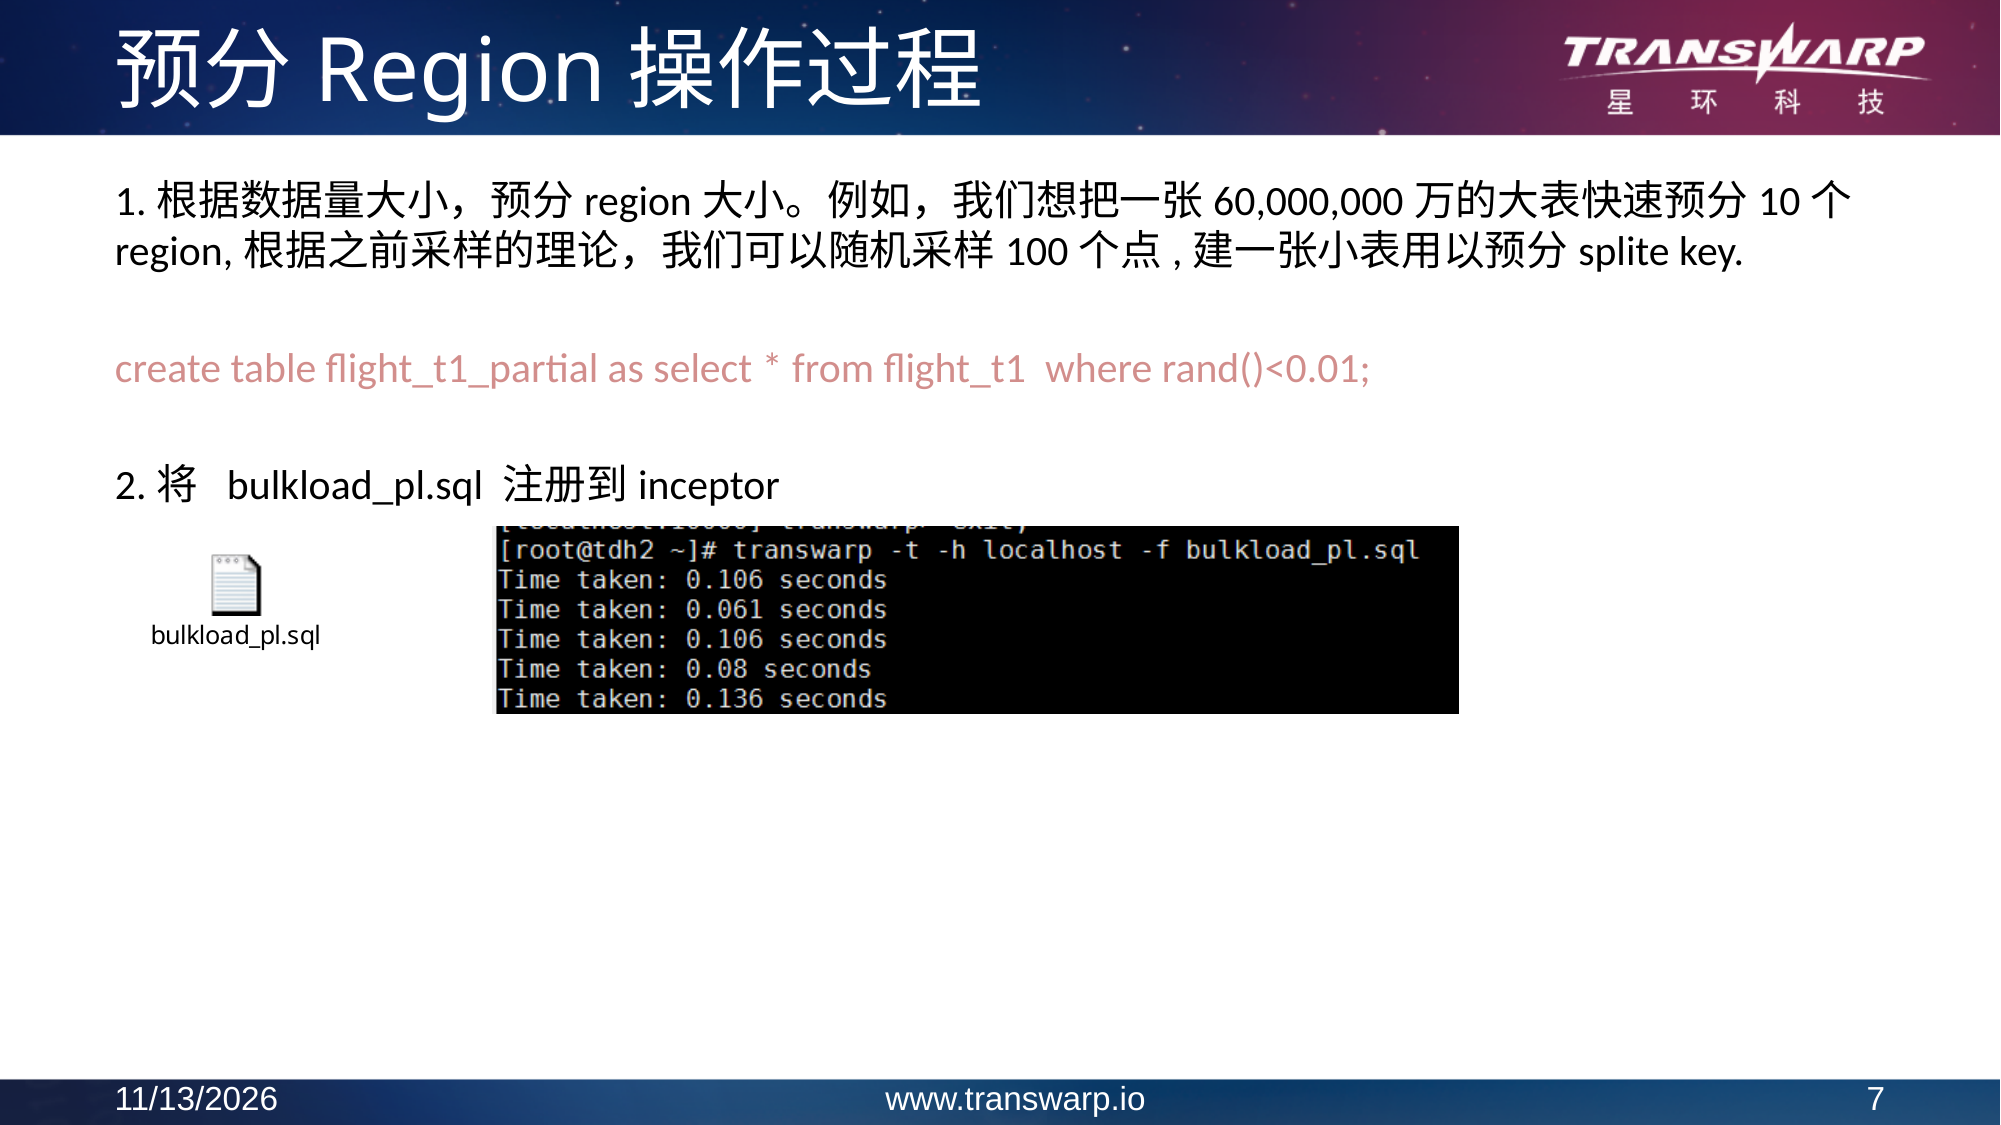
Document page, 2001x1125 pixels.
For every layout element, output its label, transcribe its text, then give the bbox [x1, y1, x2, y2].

list 1.根据数据量大小，预分region大小。例如，我们想把一张60,000,000万的大表快速预分10个region,根据之前采样的理论，我们可以随机采样100个点,建一张小表用以预分splite key. create table flight_t1_partial as select * from flight_t1 where rand()<0.01; 2.将 bulkload_pl.sql 注册到inceptor [99, 166, 1900, 1049]
title 预分Region操作过程 [99, 0, 1900, 133]
picture [0, 0, 2000, 1125]
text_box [119, 546, 350, 665]
